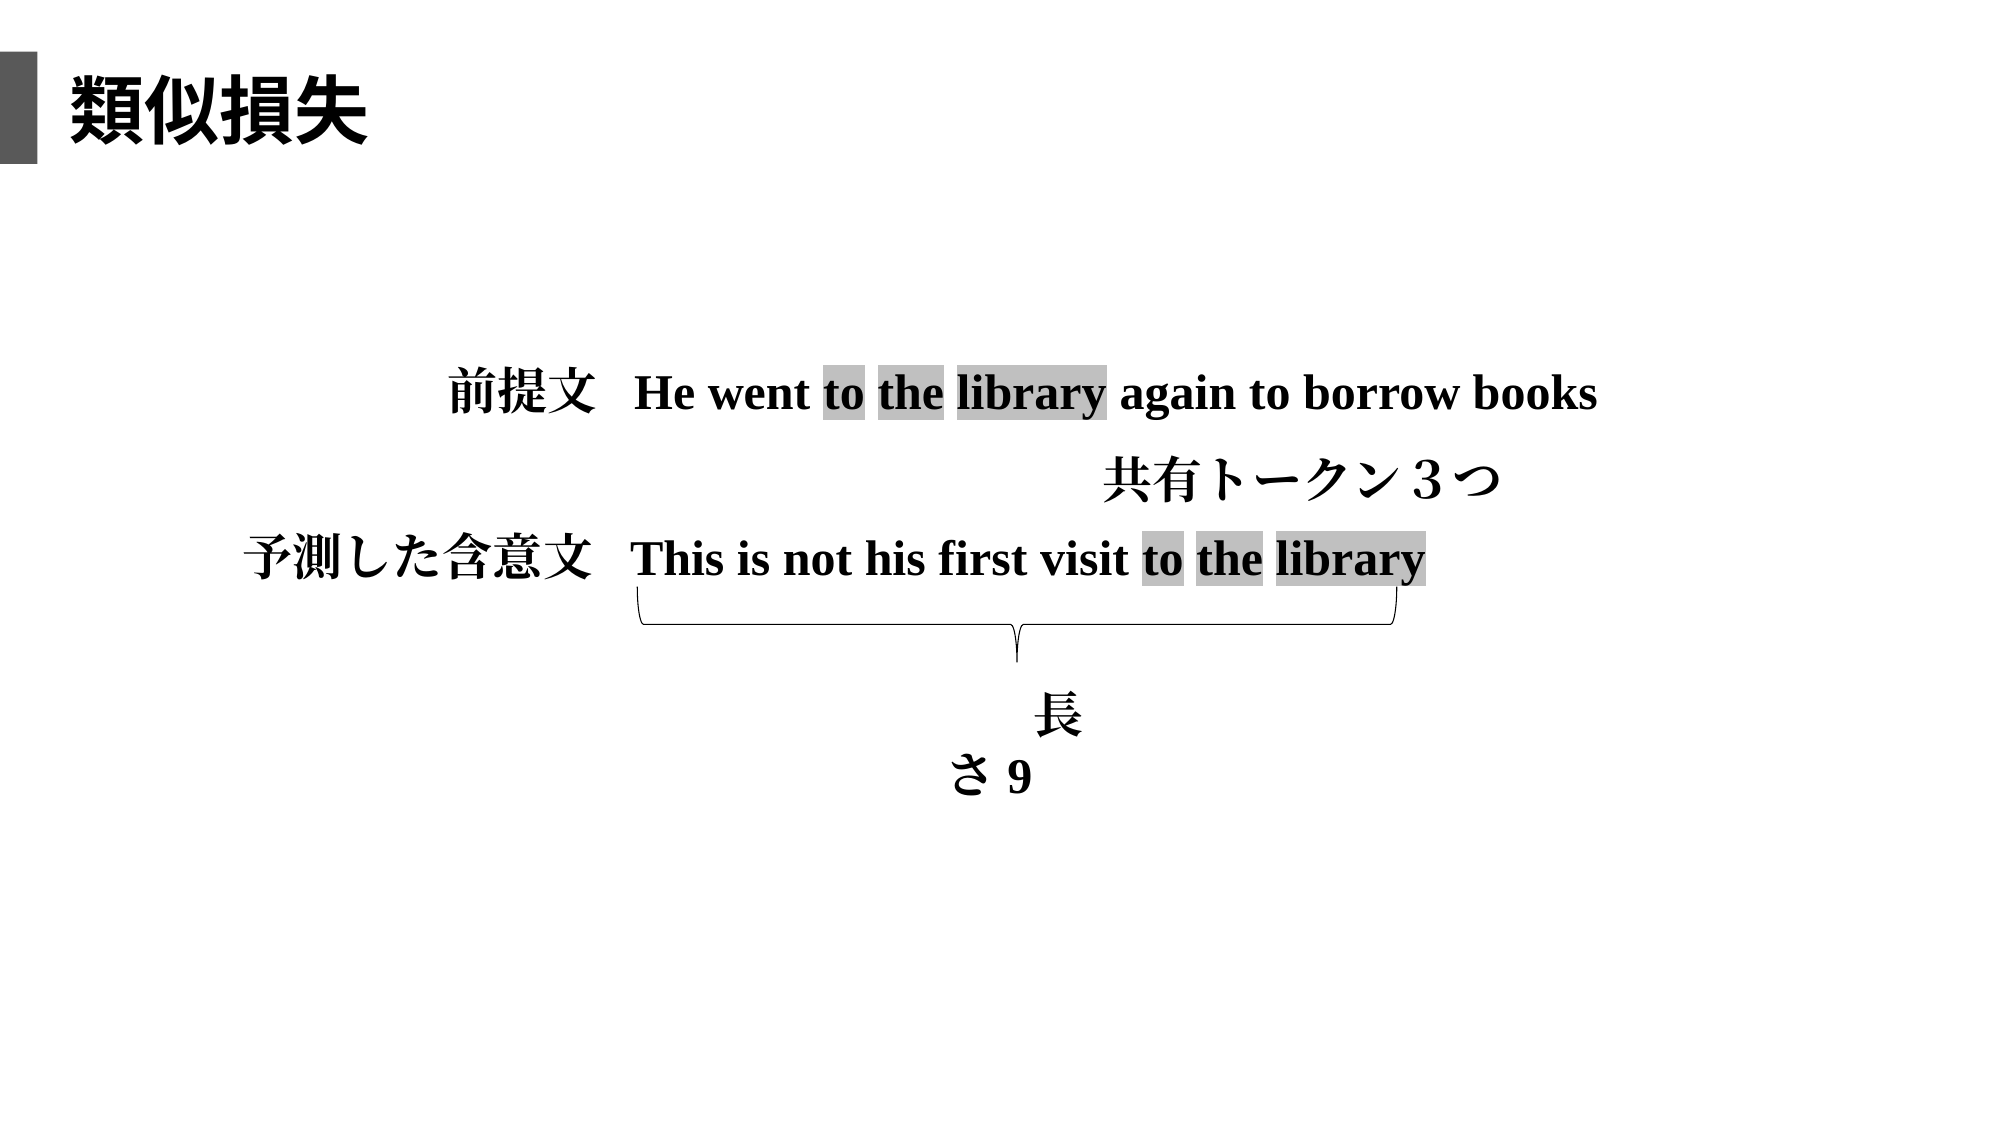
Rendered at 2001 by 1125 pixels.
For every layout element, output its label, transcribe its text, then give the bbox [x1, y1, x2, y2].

text_box [0, 51, 38, 164]
text_box 長さ9 [930, 675, 1099, 751]
text_box 類似損失 [54, 55, 385, 161]
text_box 予測した含意文 This is not his first visit to the library [228, 517, 1441, 593]
text_box [636, 586, 1398, 663]
text_box 共有トークン３つ [1087, 441, 1518, 517]
text_box 前提文 He went to the library again to borrow books [432, 352, 1613, 427]
